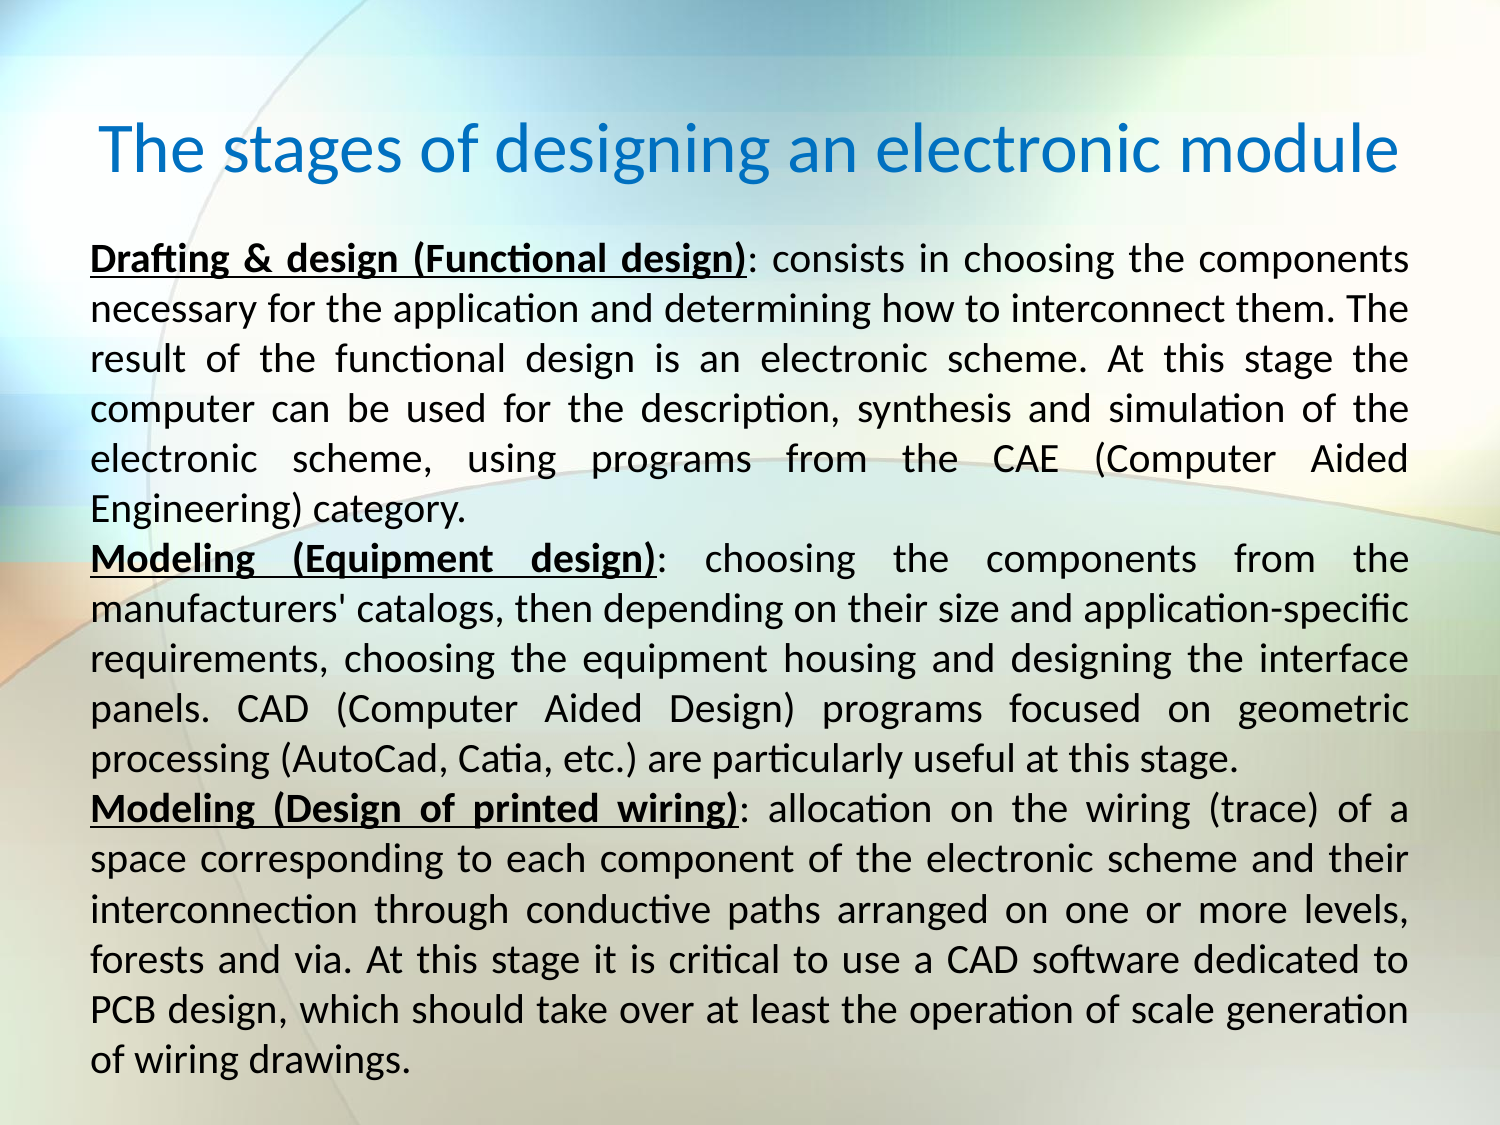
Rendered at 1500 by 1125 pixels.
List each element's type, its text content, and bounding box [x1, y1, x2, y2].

picture [0, 0, 1500, 1125]
text_box Drafting & design (Functional design): consists in choosing the components necessary for the application and determining how to interconnect them. The result of the functional design is an electronic scheme. At this stage the computer can be used for the description, synthesis and simulation of the electronic scheme, using programs from the CAE (Computer Aided Engineering) category. Modeling (Equipment design): choosing the components from the manufacturers' catalogs, then depending on their size and application-specific requirements, choosing the equipment housing and designing the interface panels. CAD (Computer Aided Design) programs focused on geometric processing (AutoCad, Catia, etc.) are particularly useful at this stage. Modeling (Design of printed wiring): allocation on the wiring (trace) of a space corresponding to each component of the electronic scheme and their interconnection through conductive paths arranged on one or more levels, forests and via. At this stage it is critical to use a CAD software dedicated to PCB design, which should take over at least the operation of scale generation of wiring drawings. [74, 187, 1425, 1125]
title The stages of designing an electronic module [75, 50, 1425, 187]
